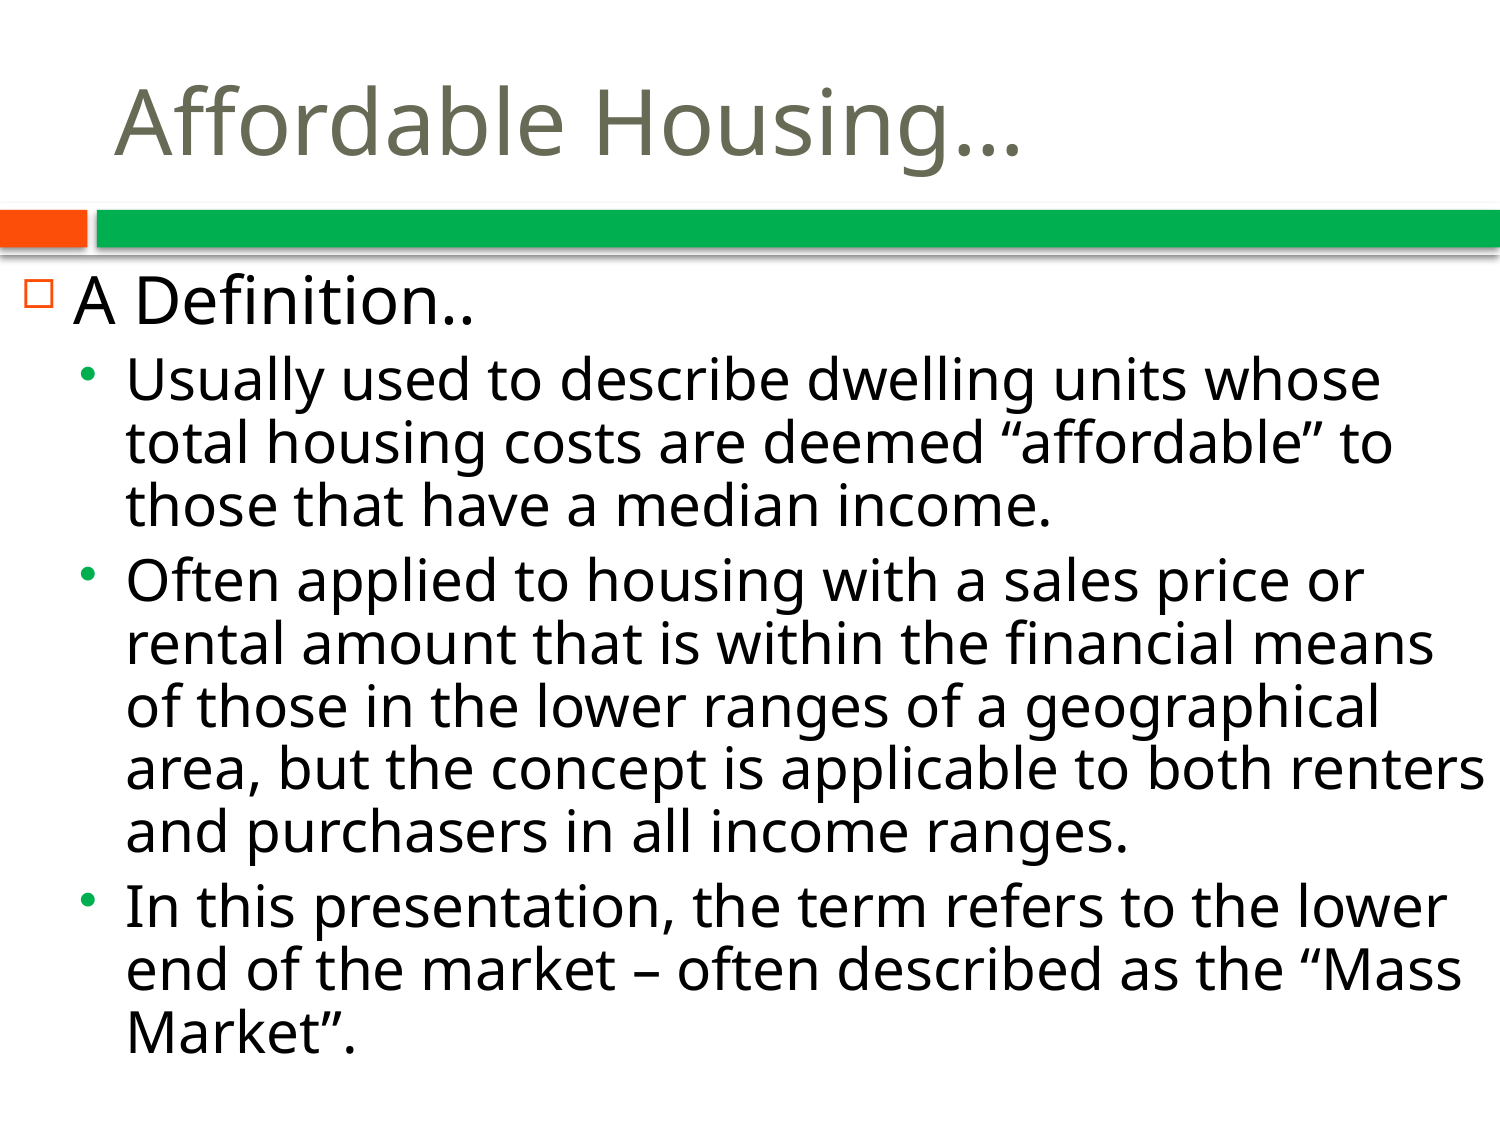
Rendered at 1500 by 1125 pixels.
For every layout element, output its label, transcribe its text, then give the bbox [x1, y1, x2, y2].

list A Definition.. Usually used to describe dwelling units whose total housing costs are deemed “affordable” to those that have a median income. Often applied to housing with a sales price or rental amount that is within the financial means of those in the lower ranges of a geographical area, but the concept is applicable to both renters and purchasers in all income ranges. In this presentation, the term refers to the lower end of the market – often described as the “Mass Market”. [5, 259, 1500, 1125]
title Affordable Housing… [99, 37, 1438, 201]
